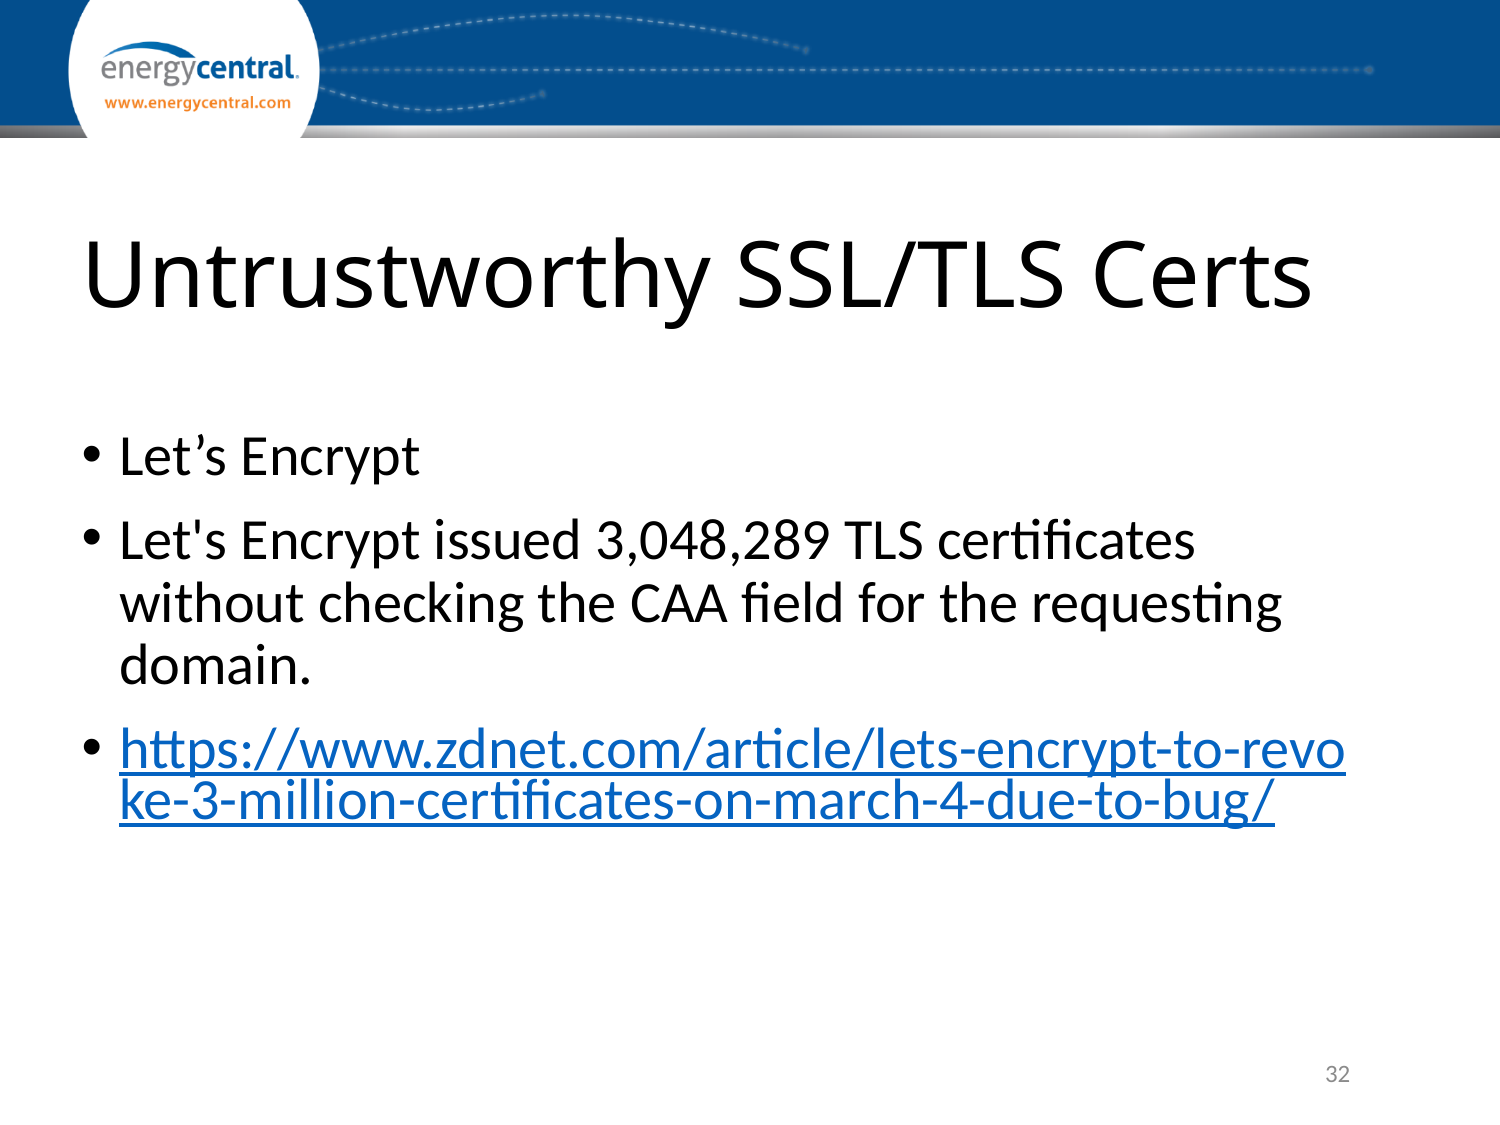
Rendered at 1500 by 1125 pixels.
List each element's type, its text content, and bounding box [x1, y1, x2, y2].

slide_number 32 [1027, 1042, 1366, 1103]
list Let’s Encrypt Let's Encrypt issued 3,048,289 TLS certificates without checking the CAA field for the requesting domain. https://www.zdnet.com/article/lets-encrypt-to-revoke-3-million-certificates-on-march-4-due-to-bug/ [66, 417, 1366, 1014]
picture [0, 0, 1500, 138]
title Untrustworthy SSL/TLS Certs [66, 168, 1366, 387]
